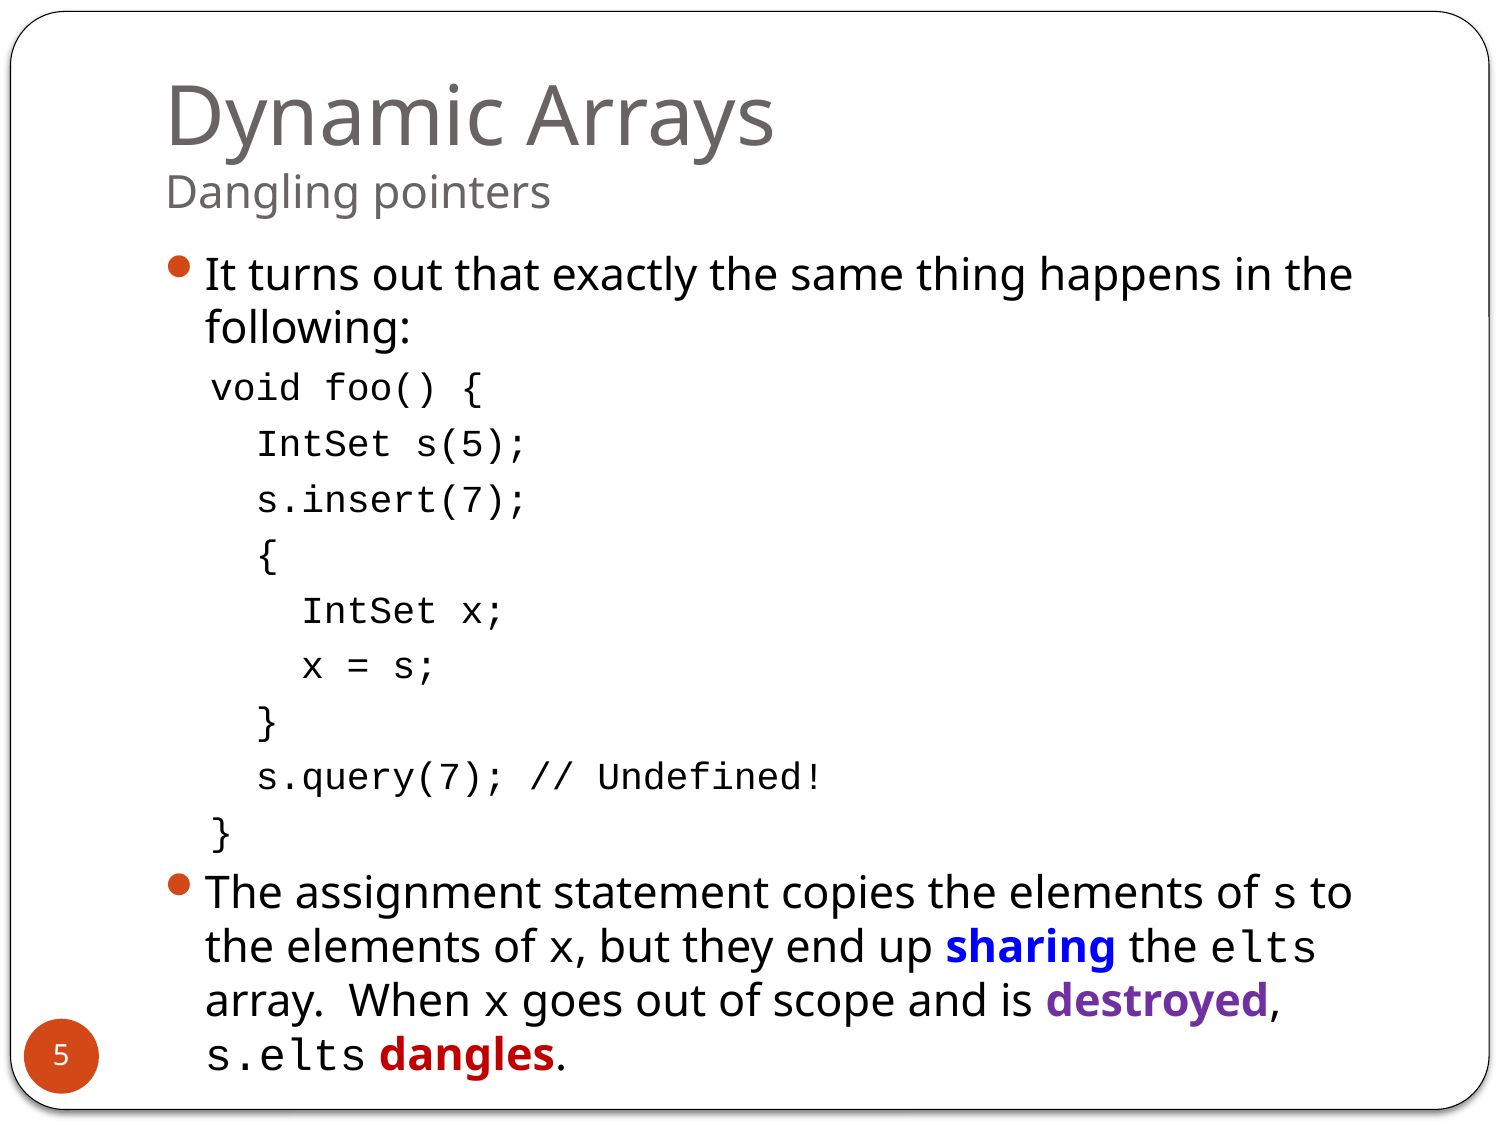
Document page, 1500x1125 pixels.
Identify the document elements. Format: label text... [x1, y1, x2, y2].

list It turns out that exactly the same thing happens in the following: void foo() { IntSet s(5); s.insert(7); { IntSet x; x = s; } s.query(7); // Undefined! } The assignment statement copies the elements of s to the elements of x, but they end up sharing the elts array. When x goes out of scope and is destroyed, s.elts dangles. [150, 237, 1425, 1088]
slide_number 5 [23, 1018, 99, 1094]
title Dynamic Arrays Dangling pointers [150, 45, 1425, 233]
